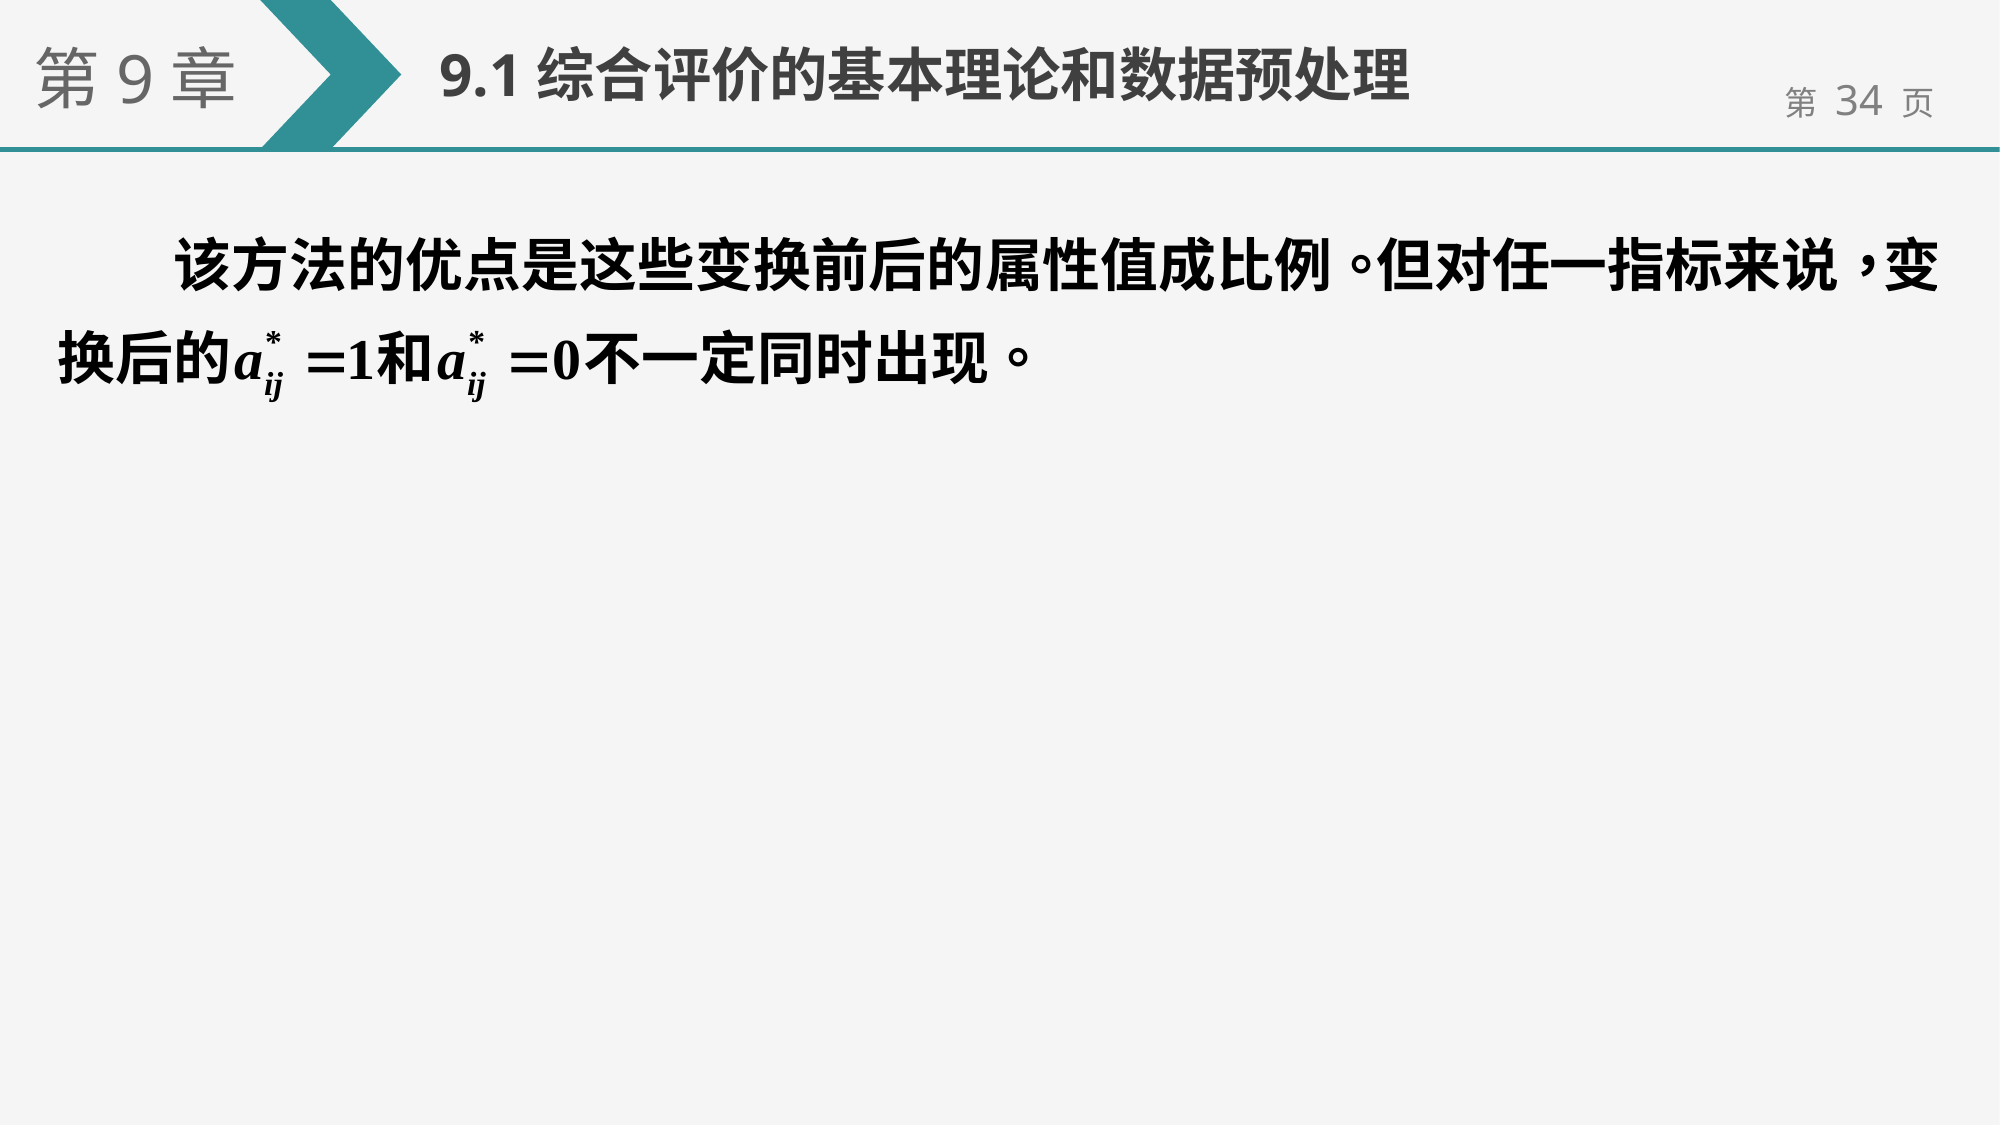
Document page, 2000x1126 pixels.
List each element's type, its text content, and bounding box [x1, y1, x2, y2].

text_box [258, 0, 403, 148]
text_box 9.1综合评价的基本理论和数据预处理 [424, 31, 1449, 116]
text_box 第9章 [19, 29, 253, 125]
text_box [57, 217, 1937, 861]
